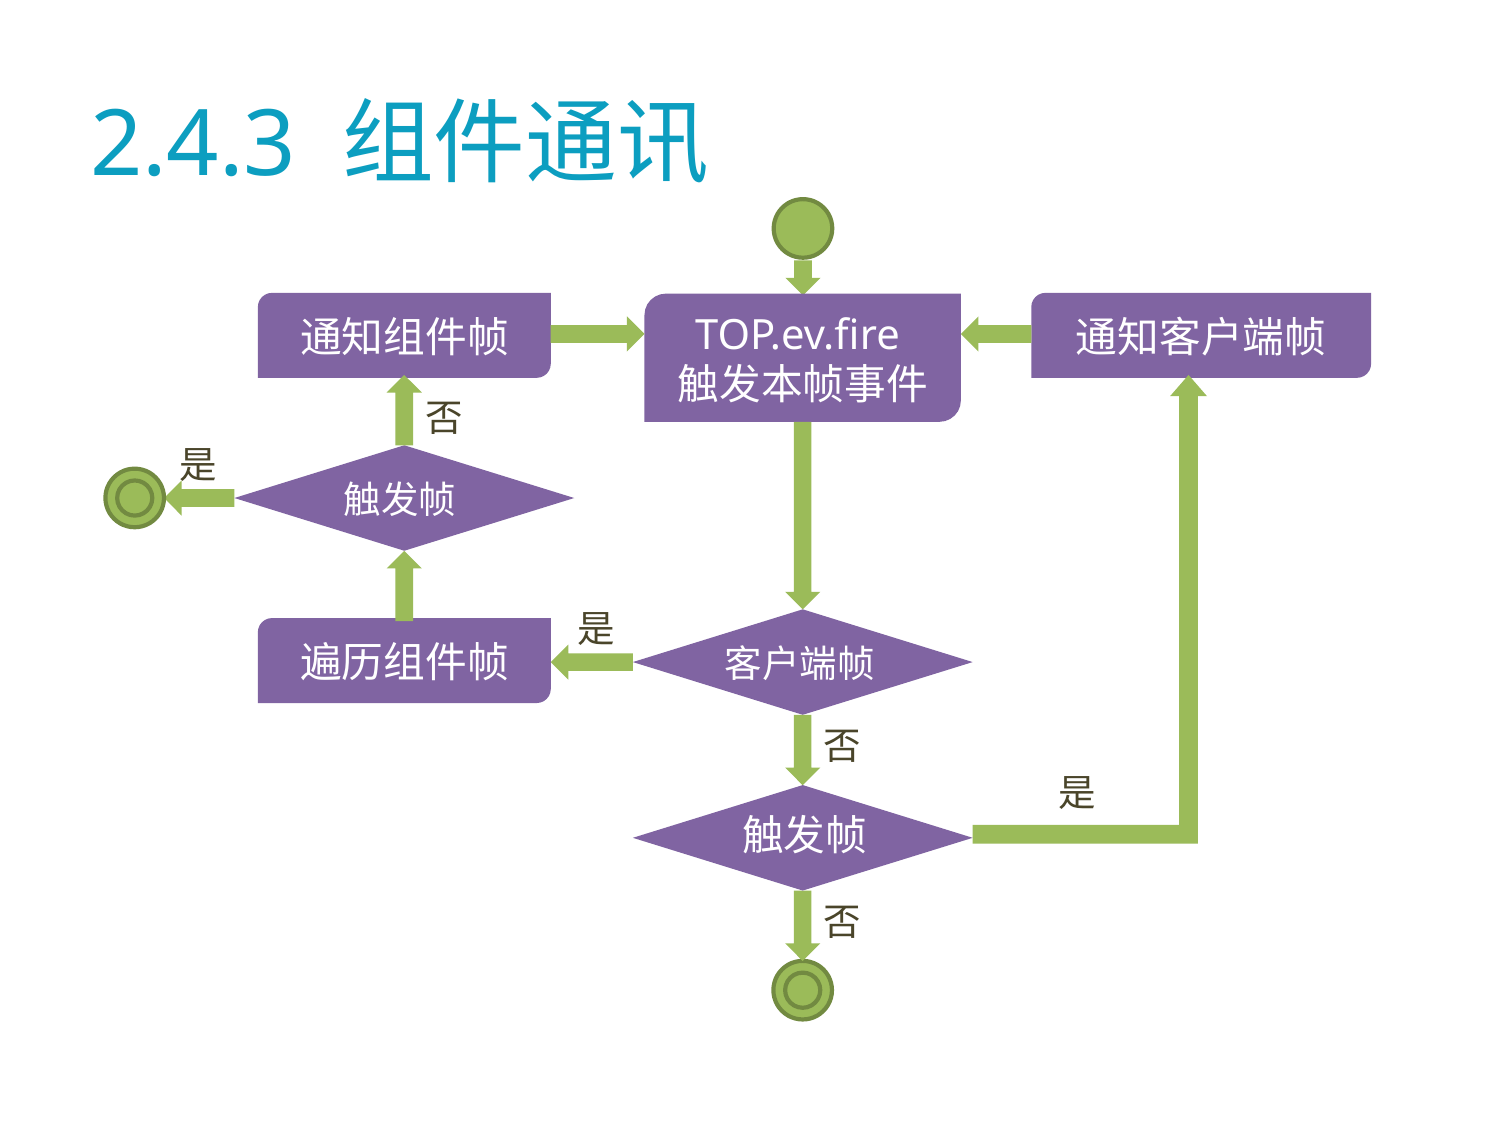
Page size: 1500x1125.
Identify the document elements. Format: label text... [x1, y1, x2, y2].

title 2.4.3 组件通讯 [75, 45, 1425, 233]
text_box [105, 198, 1372, 1020]
